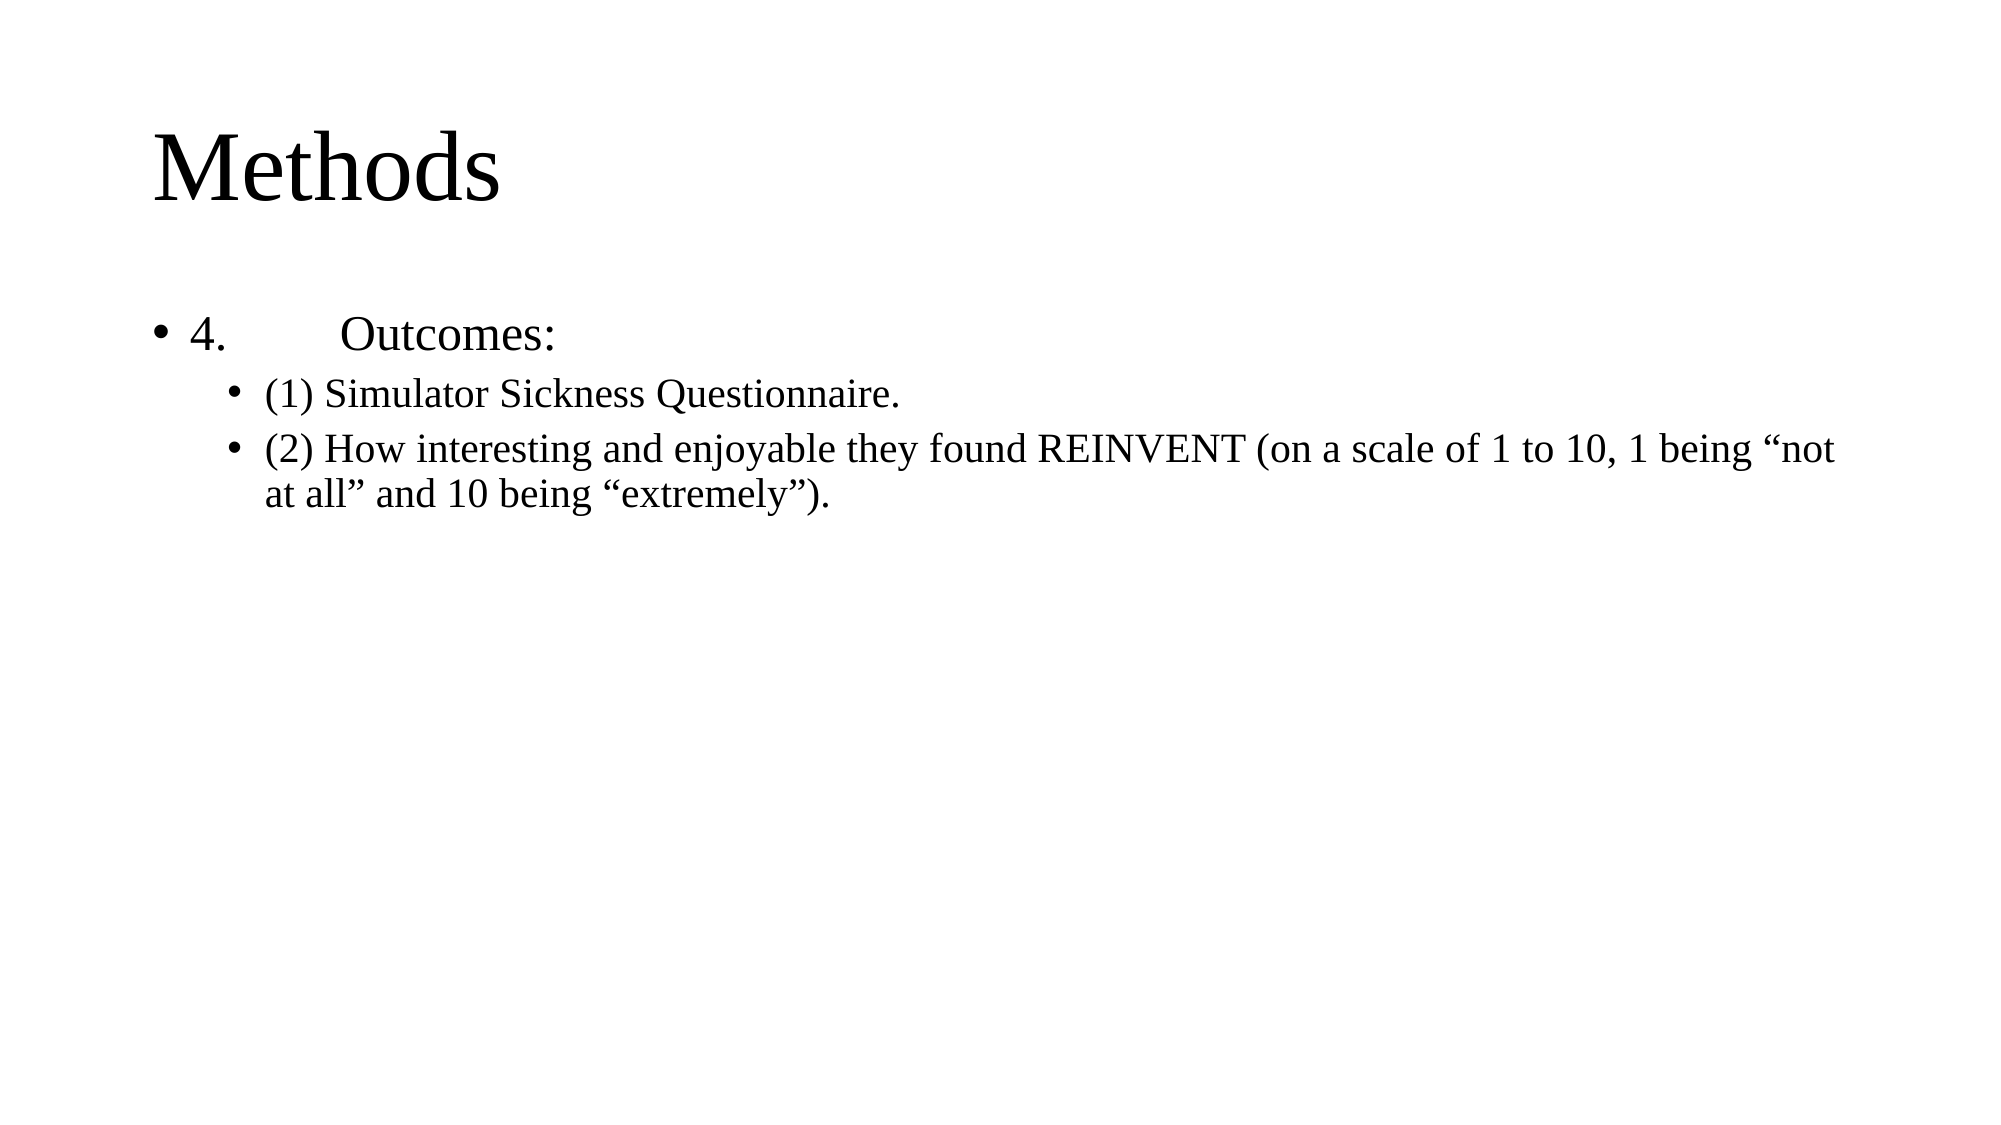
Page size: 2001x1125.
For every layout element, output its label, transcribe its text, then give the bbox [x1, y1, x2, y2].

title Methods [137, 59, 1863, 278]
list 4. Outcomes: (1) Simulator Sickness Questionnaire. (2) How interesting and enjoyable they found REINVENT (on a scale of 1 to 10, 1 being “not at all” and 10 being “extremely”). [137, 299, 1863, 1014]
